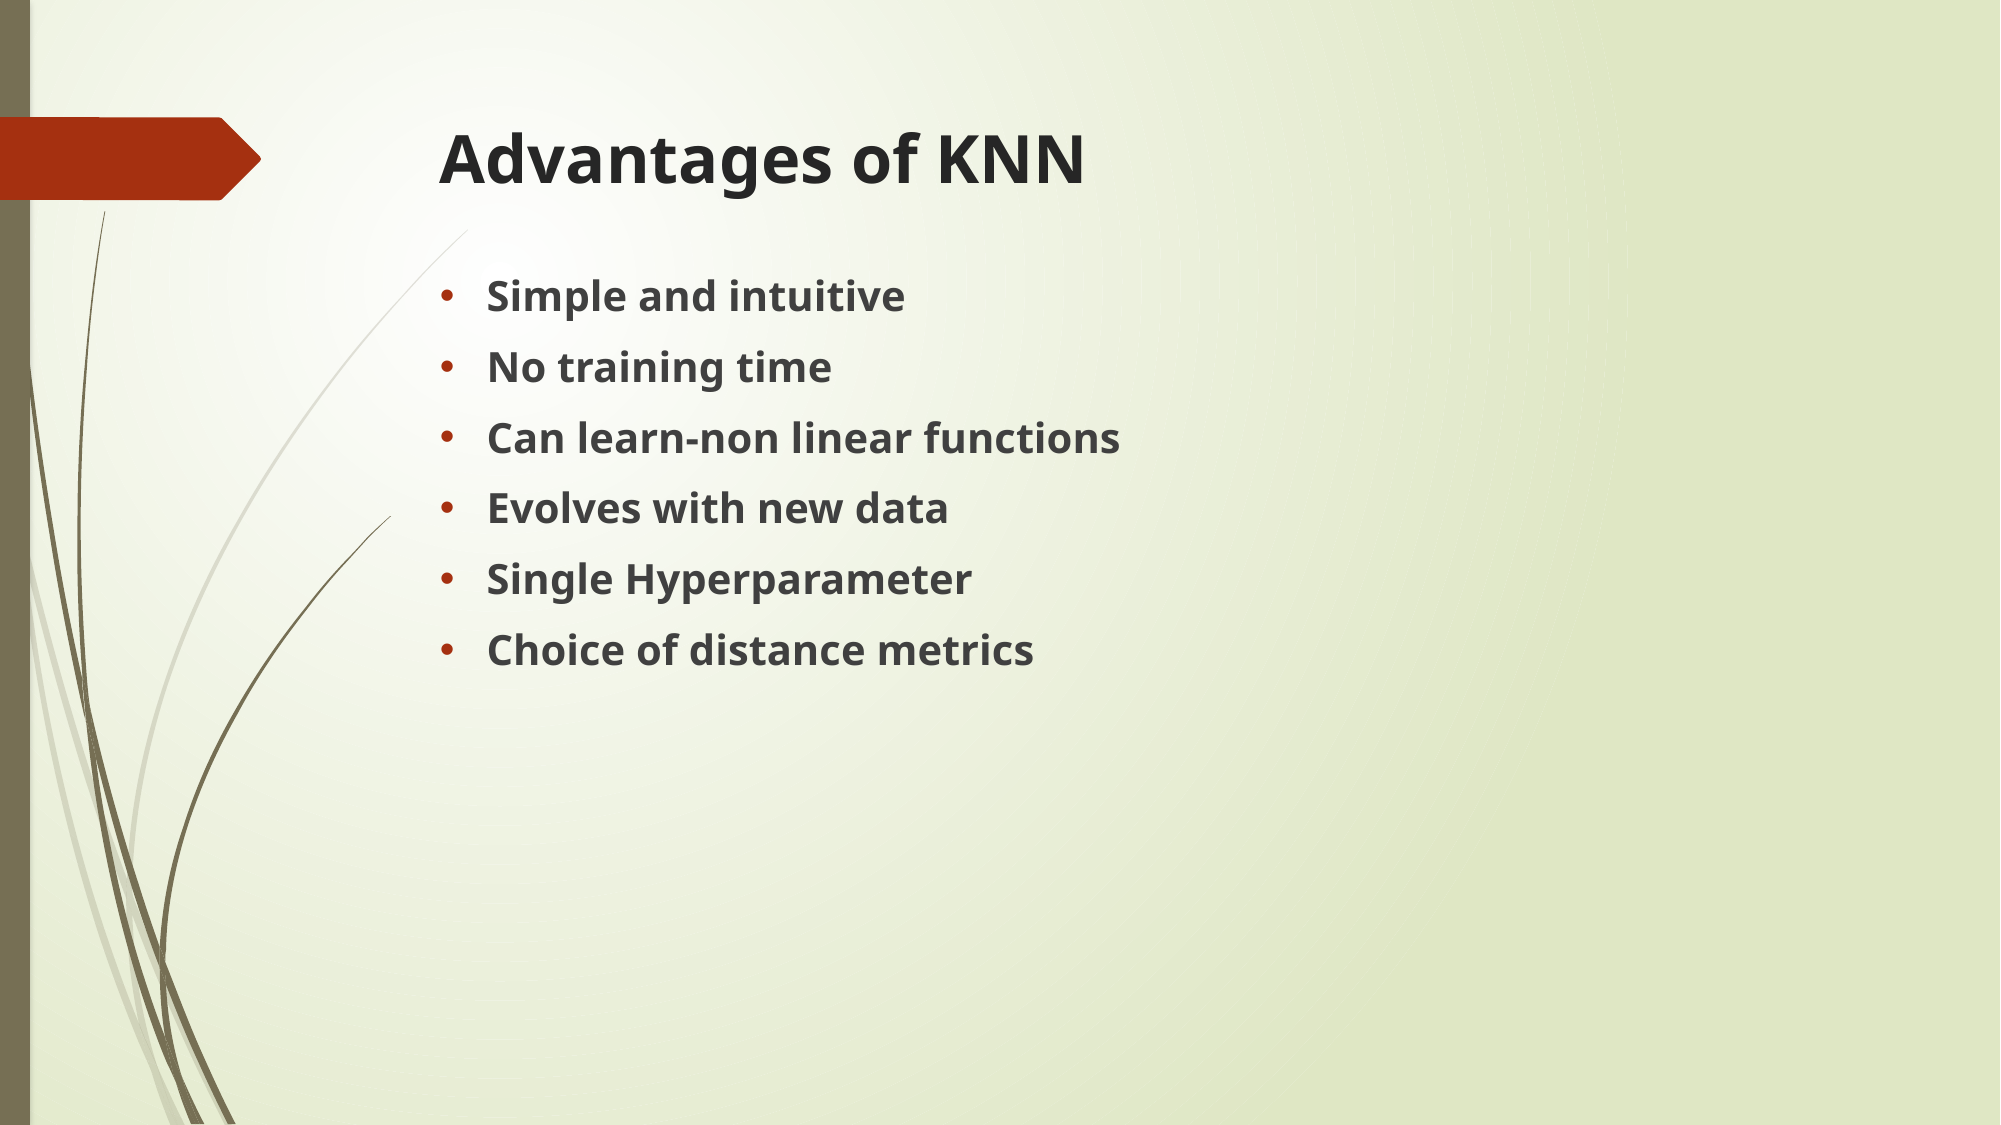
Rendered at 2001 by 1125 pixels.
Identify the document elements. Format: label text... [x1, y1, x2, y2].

list Simple and intuitive No training time Can learn-non linear functions Evolves with new data Single Hyperparameter Choice of distance metrics [424, 262, 1623, 962]
title Advantages of KNN [424, 118, 1182, 205]
